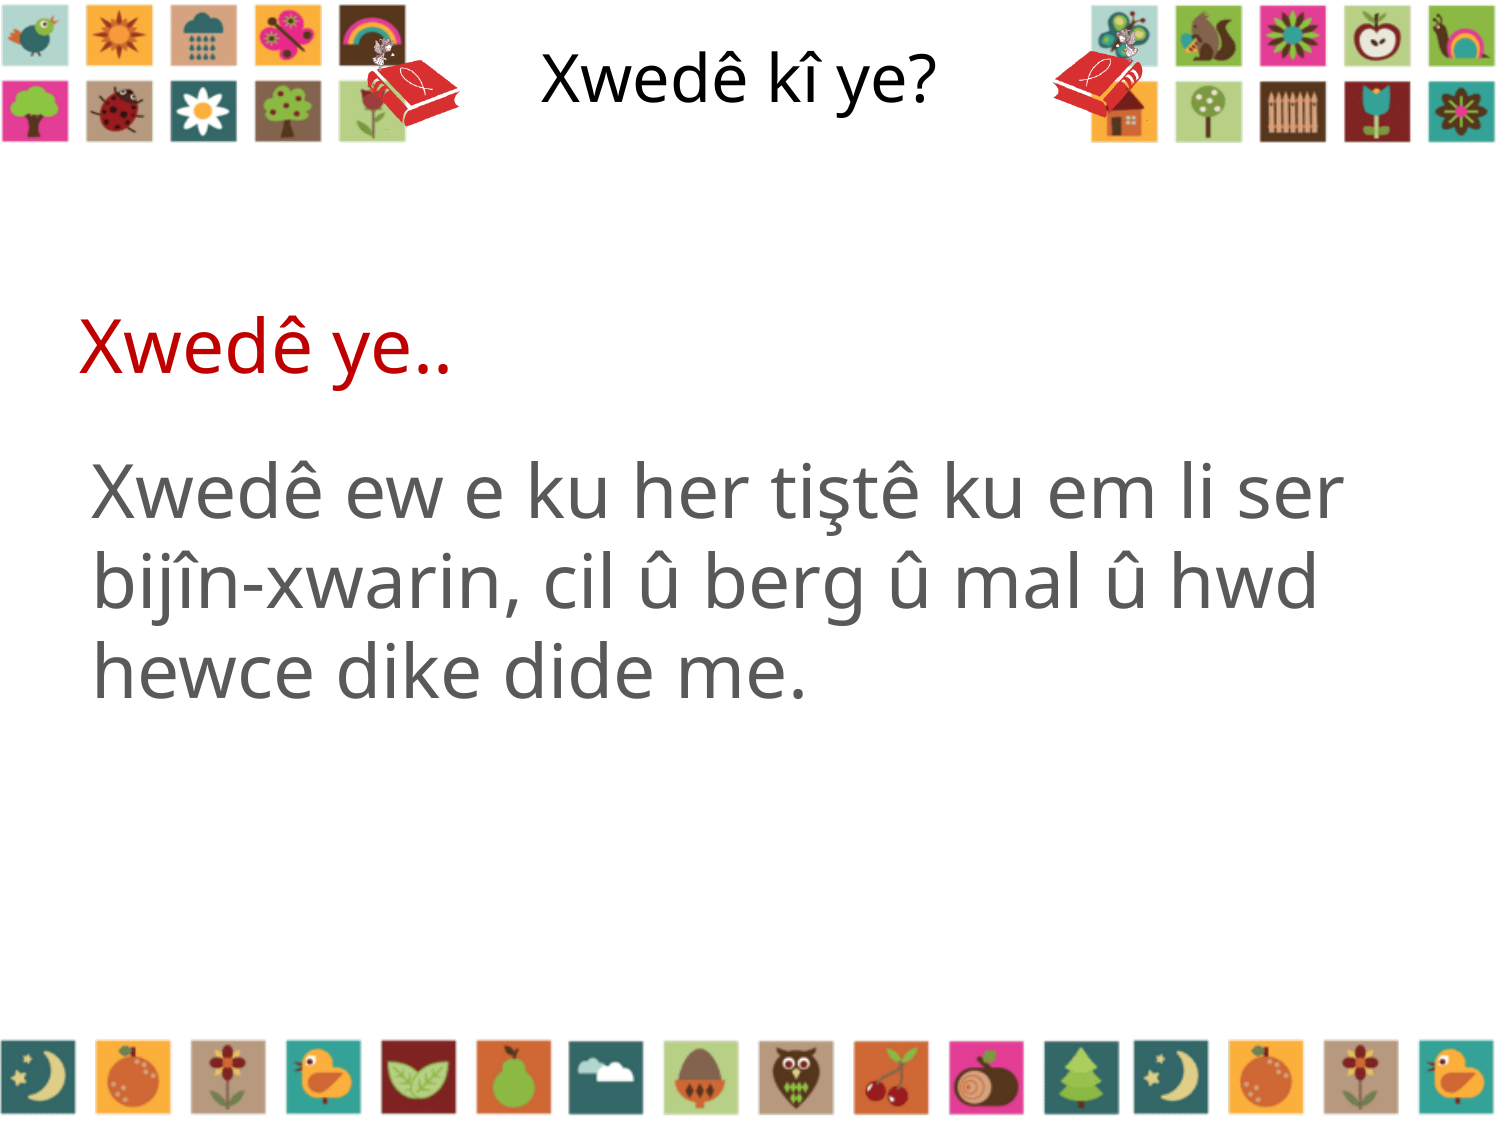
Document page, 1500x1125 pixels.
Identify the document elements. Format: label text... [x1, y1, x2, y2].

text_box Xwedê kî ye? [497, 28, 1017, 124]
text_box Xwedê ew e ku her tiştê ku em li ser bijîn-xwarin, cil û berg û mal û hwd hewce dike dide me. [76, 436, 1424, 722]
text_box Xwedê ye.. [64, 290, 1412, 396]
picture [1021, 3, 1500, 150]
picture [0, 3, 492, 150]
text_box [0, 1028, 1500, 1118]
